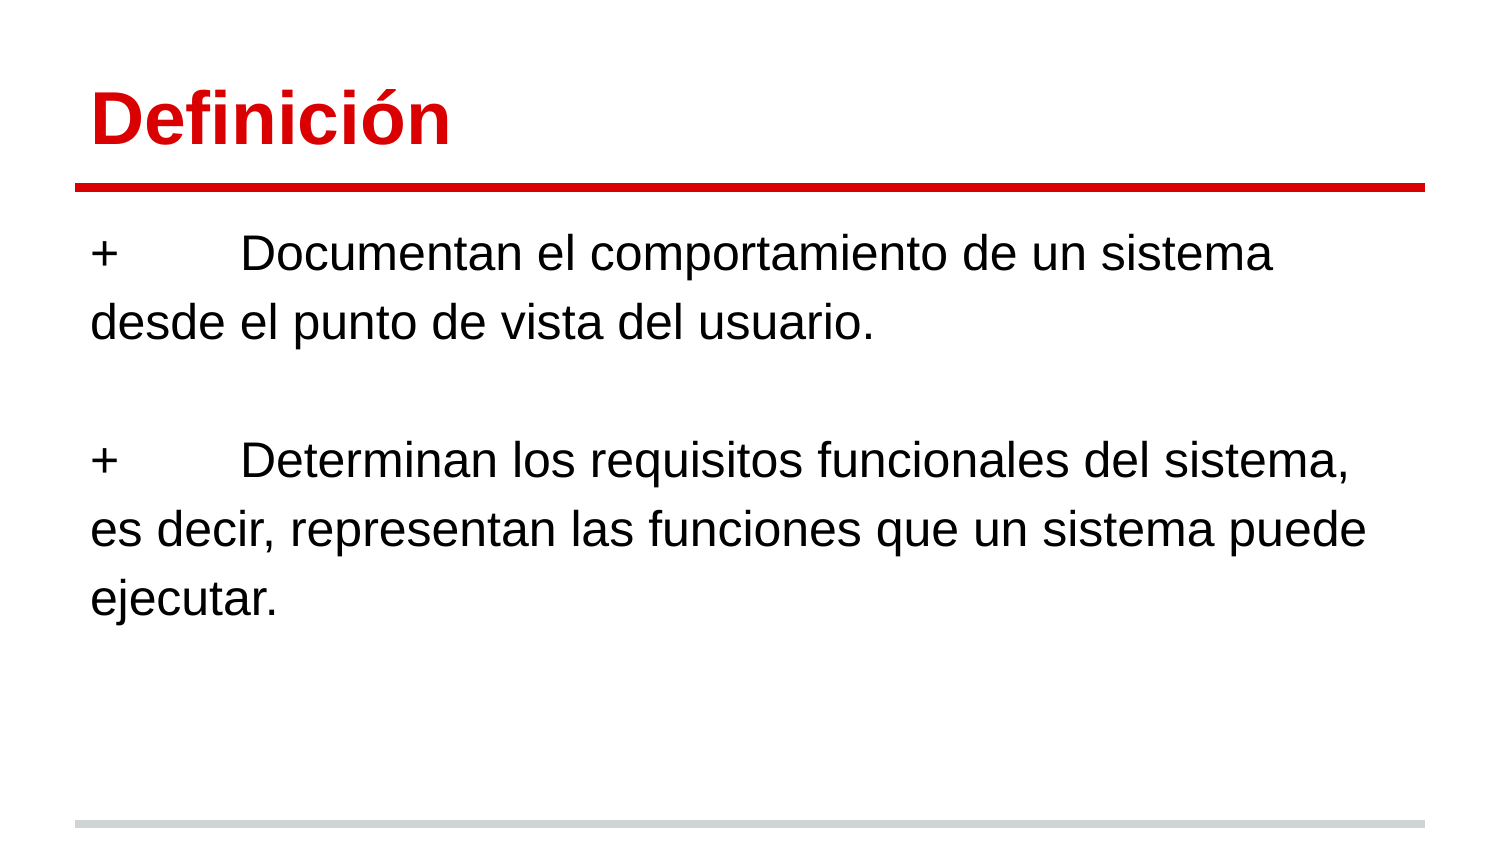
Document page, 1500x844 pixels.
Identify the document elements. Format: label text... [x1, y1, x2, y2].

title Definición [75, 33, 1425, 175]
list + Documentan el comportamiento de un sistema desde el punto de vista del usuario. + Determinan los requisitos funcionales del sistema, es decir, representan las funciones que un sistema puede ejecutar. [75, 196, 1425, 808]
